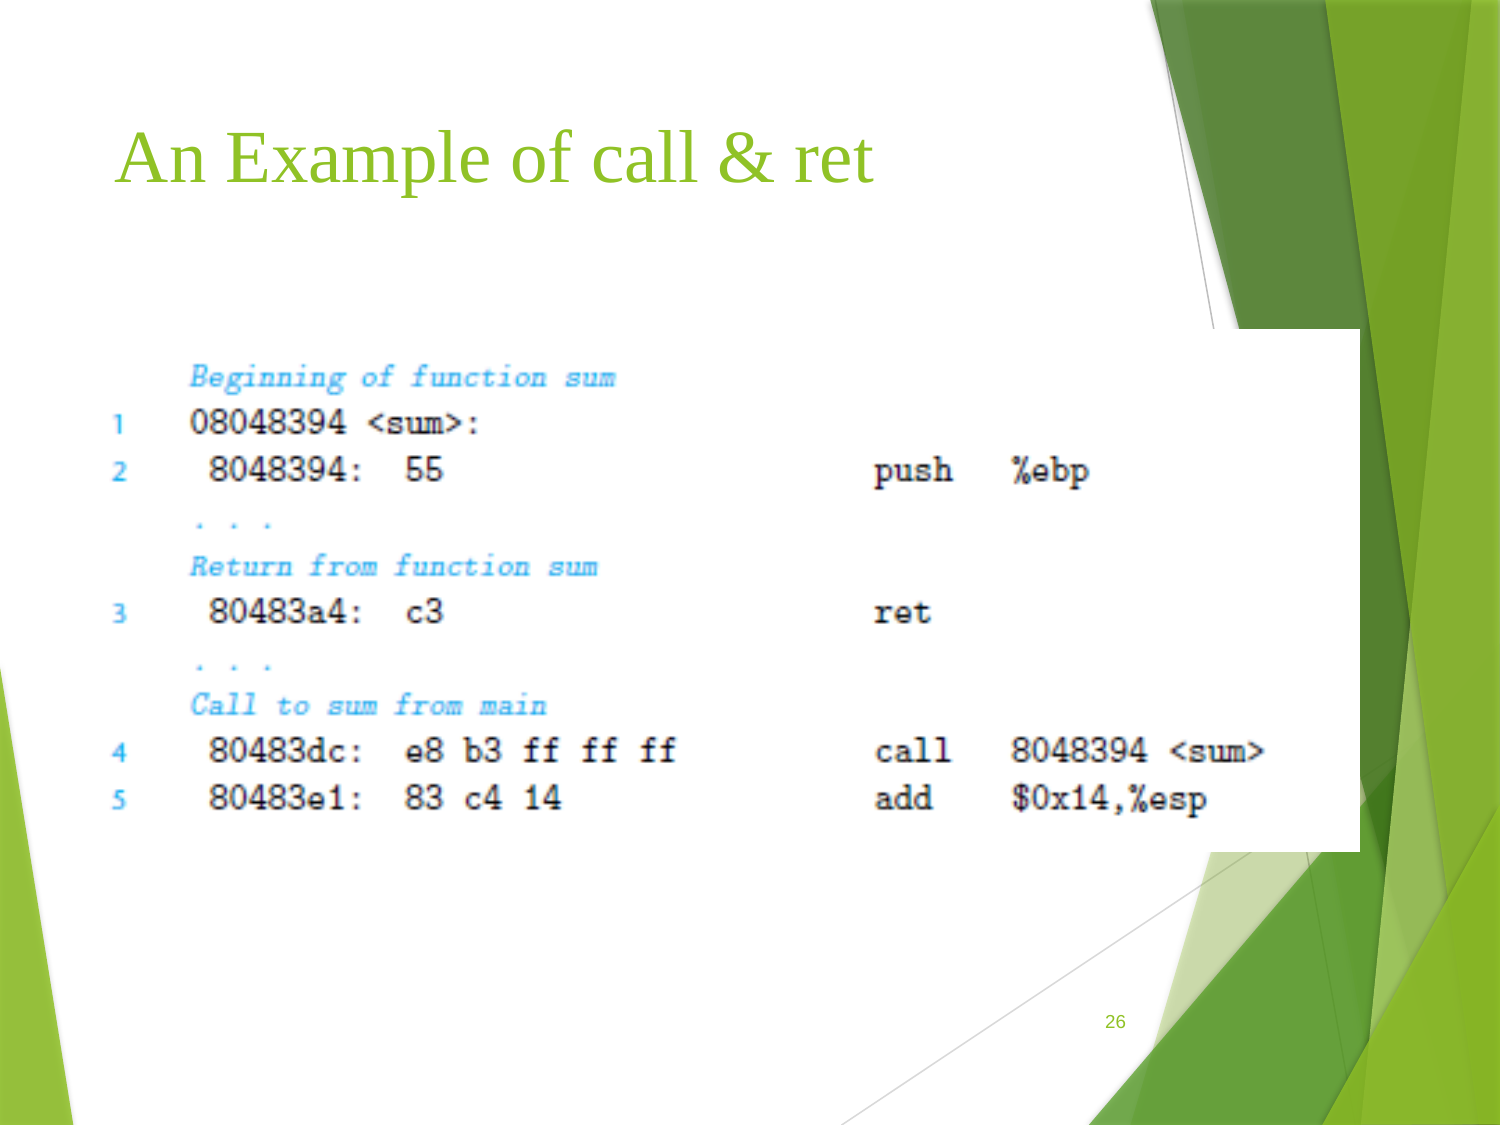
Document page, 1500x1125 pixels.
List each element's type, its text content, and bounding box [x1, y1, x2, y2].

slide_number 26 [1057, 991, 1142, 1051]
title An Example of call & ret [99, 99, 1142, 224]
picture [83, 328, 1360, 853]
